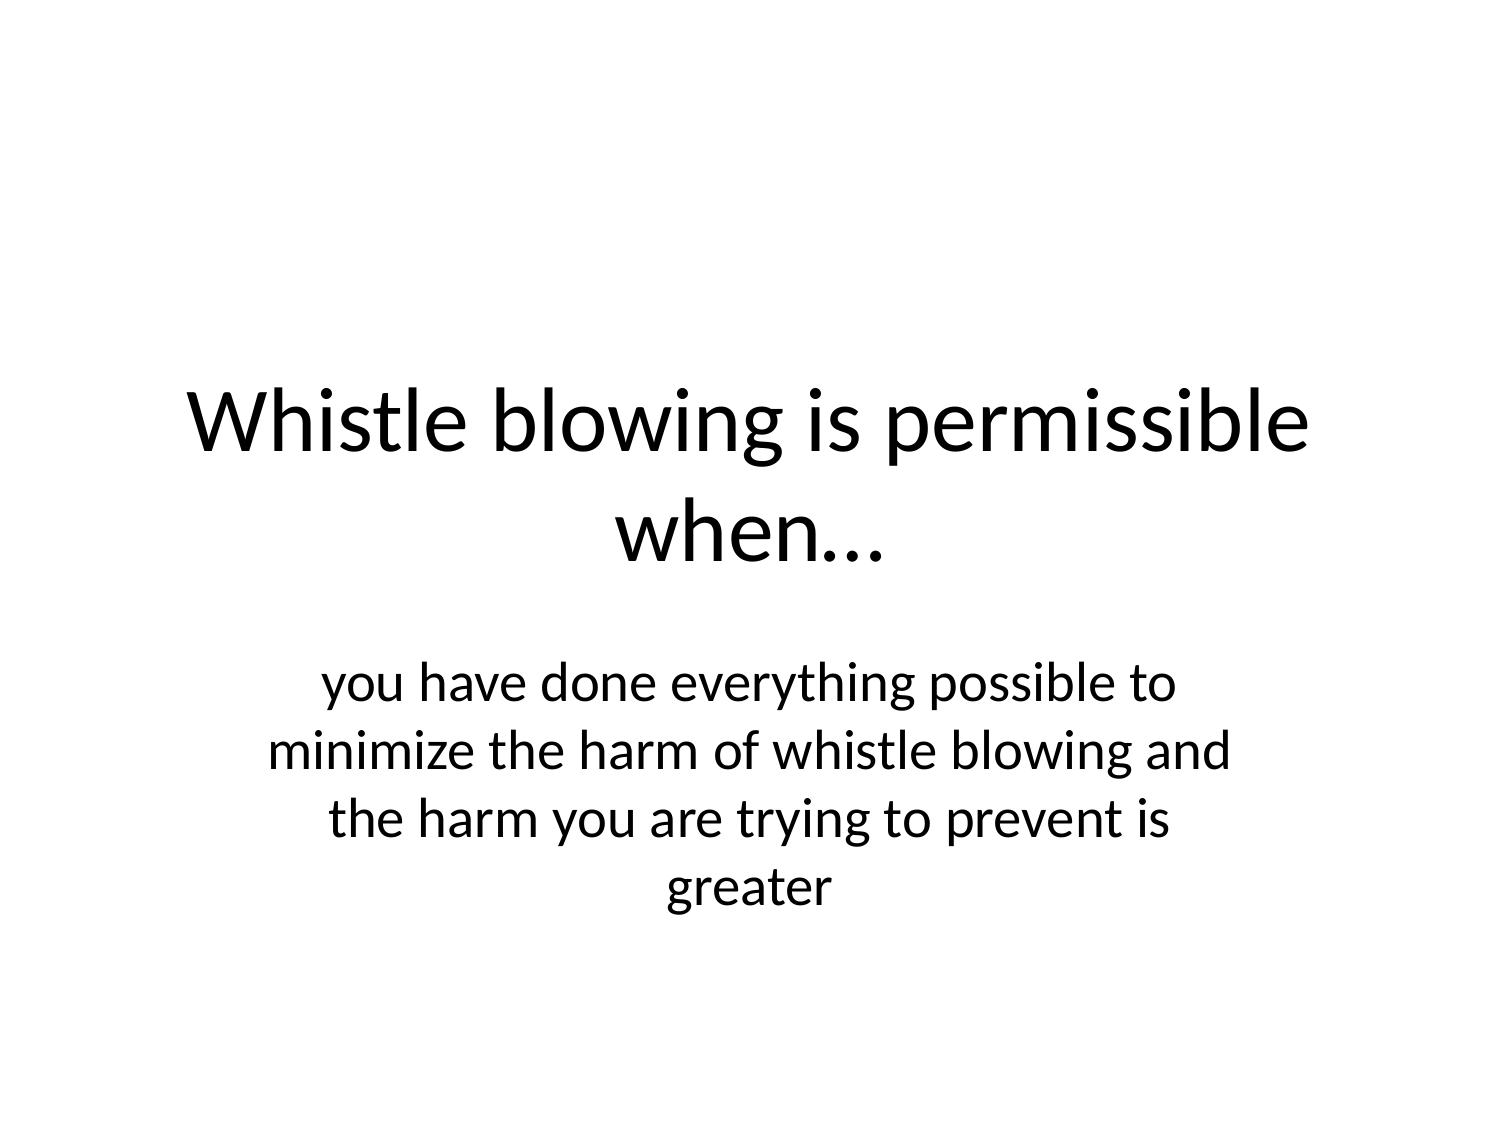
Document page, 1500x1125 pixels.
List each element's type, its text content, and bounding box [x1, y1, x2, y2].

title Whistle blowing is permissible when… [112, 349, 1388, 591]
subtitle you have done everything possible to minimize the harm of whistle blowing and the harm you are trying to prevent is greater [224, 637, 1276, 926]
